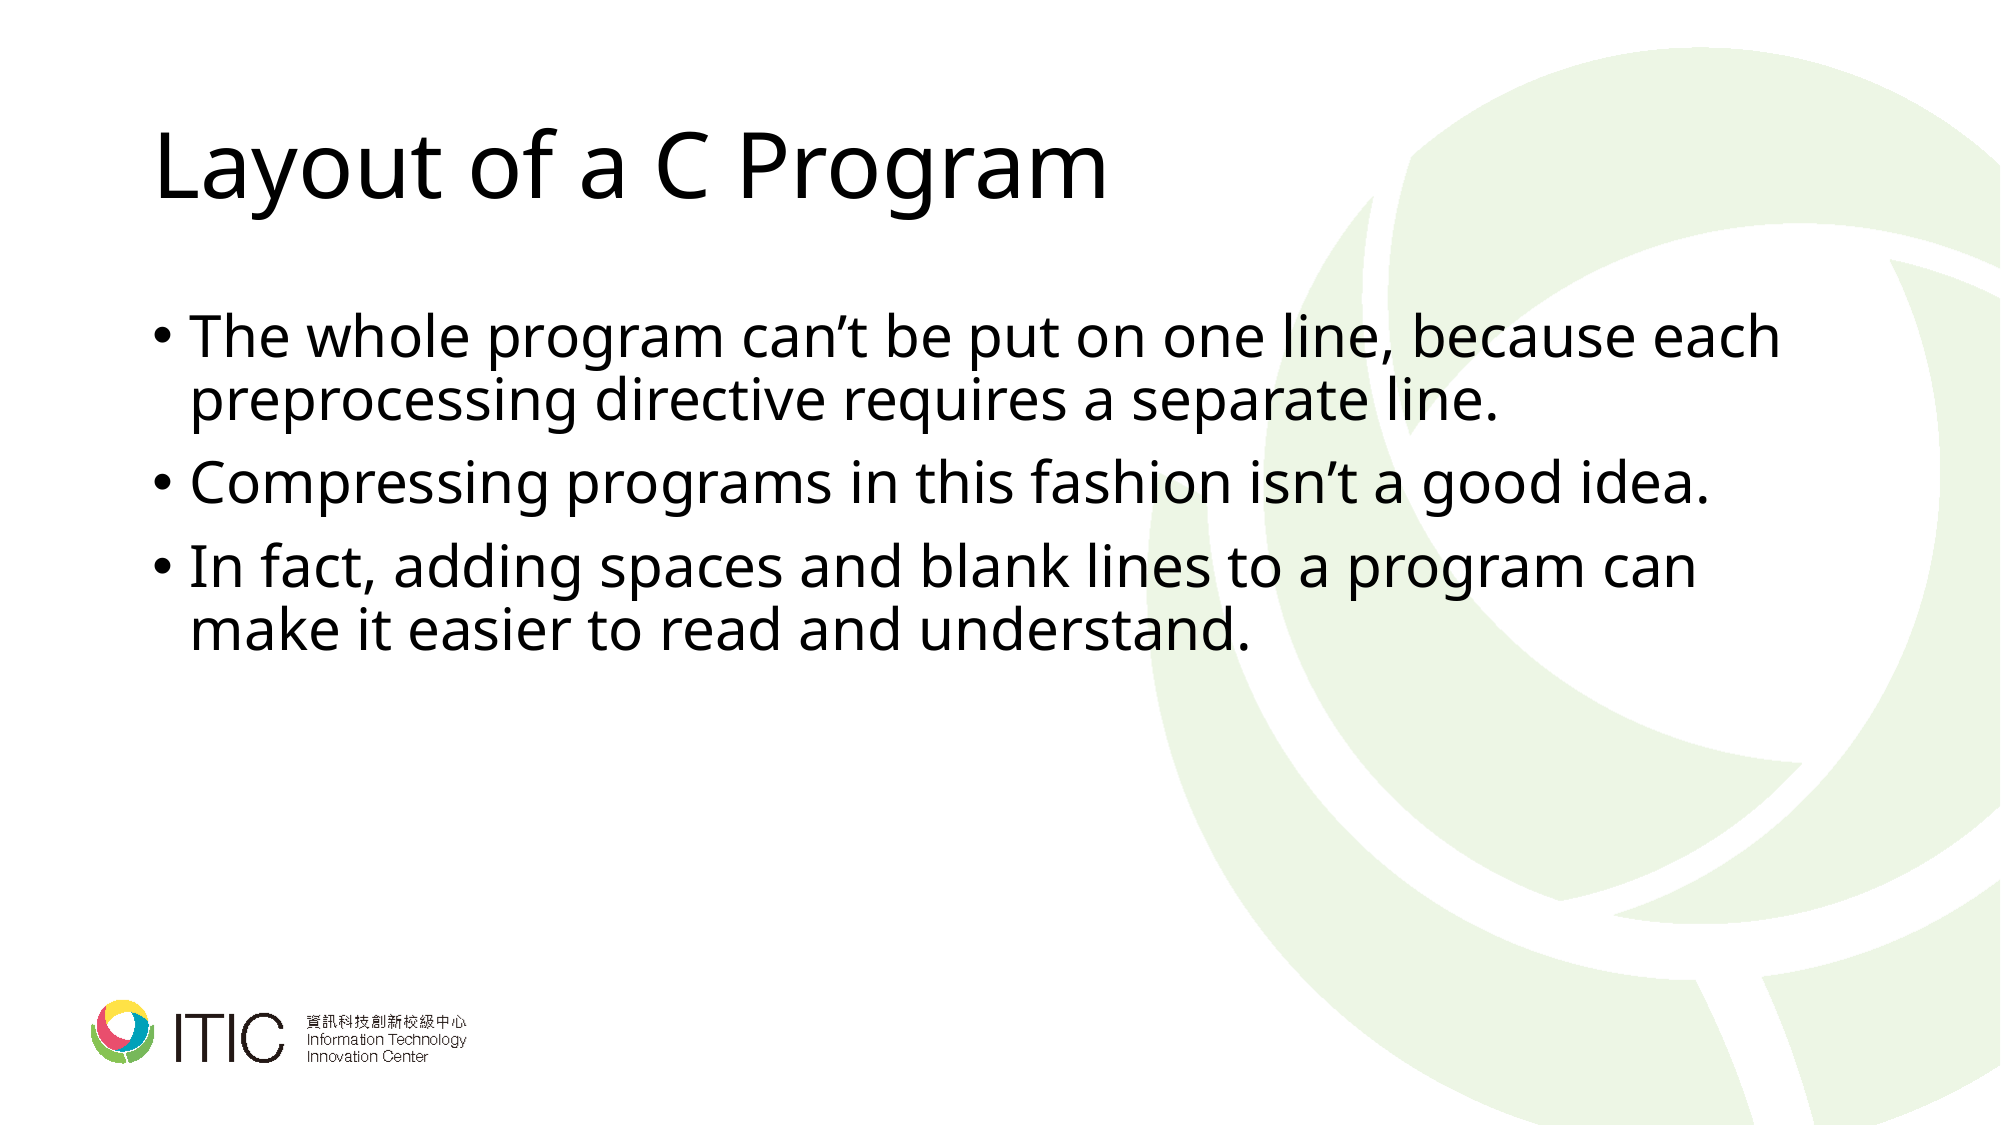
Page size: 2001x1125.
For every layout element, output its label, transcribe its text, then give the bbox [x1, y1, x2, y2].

list The whole program can’t be put on one line, because each preprocessing directive requires a separate line. Compressing programs in this fashion isn’t a good idea. In fact, adding spaces and blank lines to a program can make it easier to read and understand. [137, 299, 1863, 1014]
title Layout of a C Program [137, 59, 1863, 278]
picture [0, 0, 2001, 1125]
